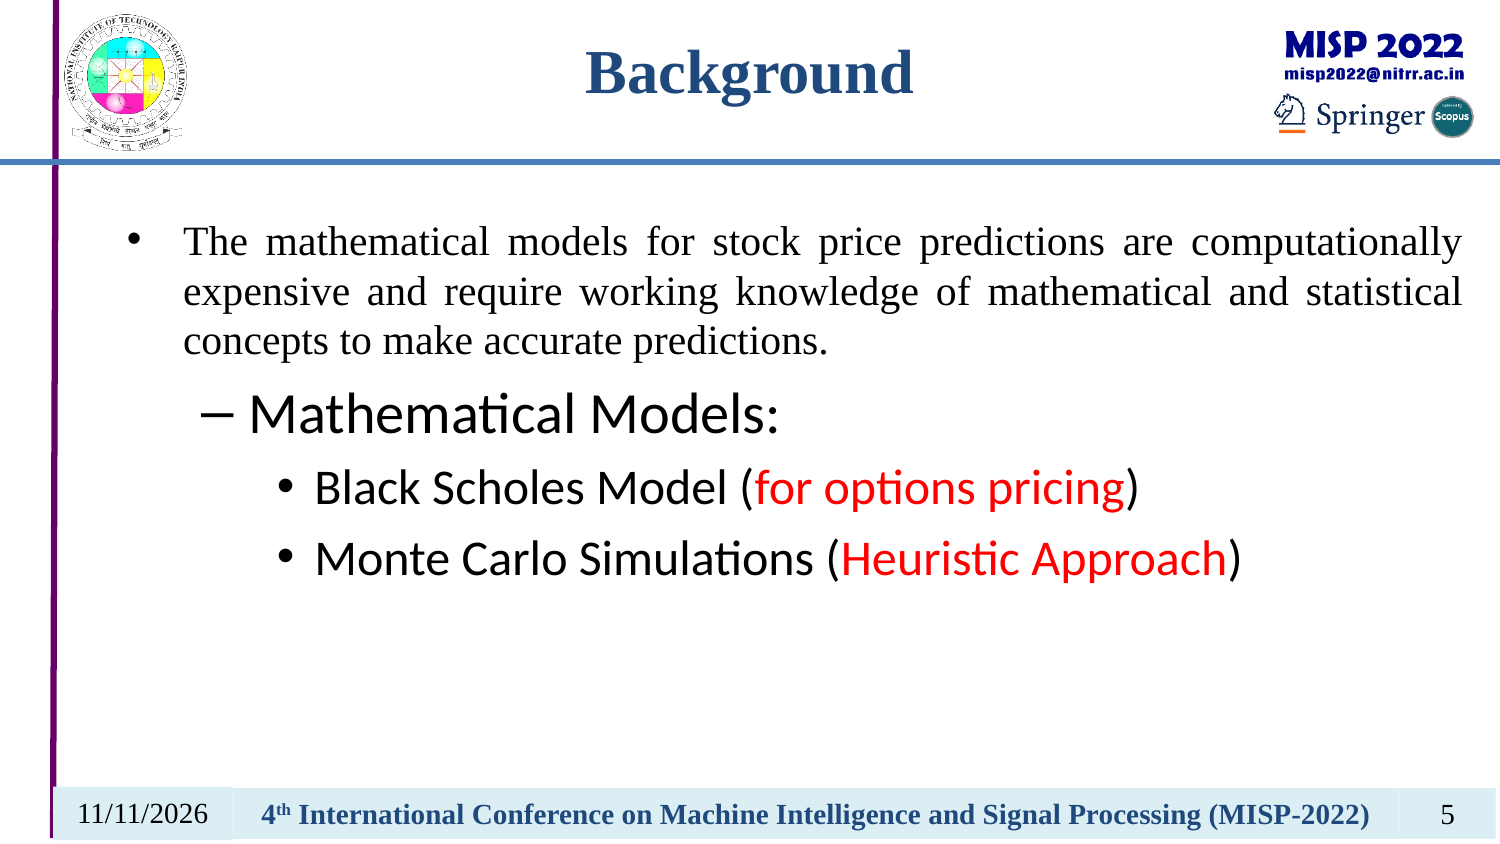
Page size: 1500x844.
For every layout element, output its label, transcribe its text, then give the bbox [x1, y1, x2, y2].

picture [1280, 29, 1467, 83]
picture [64, 14, 187, 151]
list The mathematical models for stock price predictions are computationally expensive and require working knowledge of mathematical and statistical concepts to make accurate predictions. Mathematical Models: Black Scholes Model (for options pricing) Monte Carlo Simulations (Heuristic Approach) [112, 205, 1479, 729]
picture [1268, 89, 1479, 140]
footer 4th International Conference on Machine Intelligence and Signal Processing (MISP-2022) [232, 787, 1400, 839]
slide_number 5 [1399, 788, 1496, 839]
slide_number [53, 786, 233, 841]
